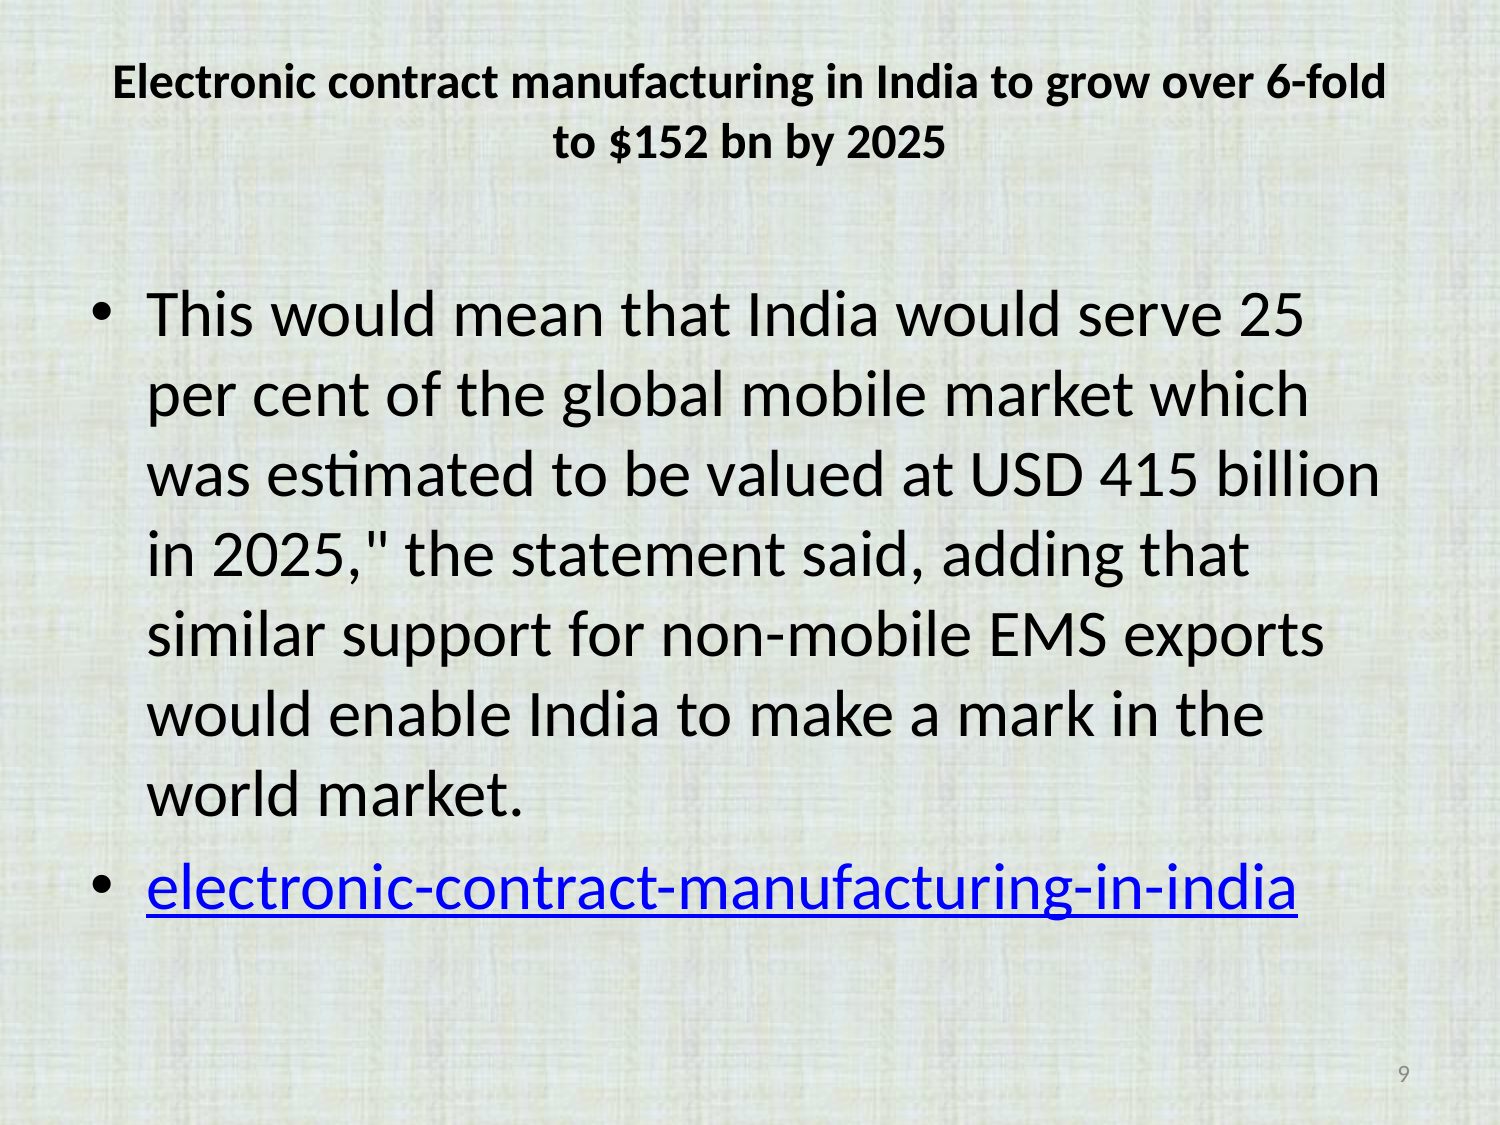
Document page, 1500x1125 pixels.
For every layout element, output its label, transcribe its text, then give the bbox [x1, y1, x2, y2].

list This would mean that India would serve 25 per cent of the global mobile market which was estimated to be valued at USD 415 billion in 2025," the statement said, adding that similar support for non-mobile EMS exports would enable India to make a mark in the world market. electronic-contract-manufacturing-in-india [75, 262, 1425, 1005]
title Electronic contract manufacturing in India to grow over 6-fold to $152 bn by 2025 [75, 45, 1425, 233]
slide_number 9 [1074, 1042, 1425, 1103]
